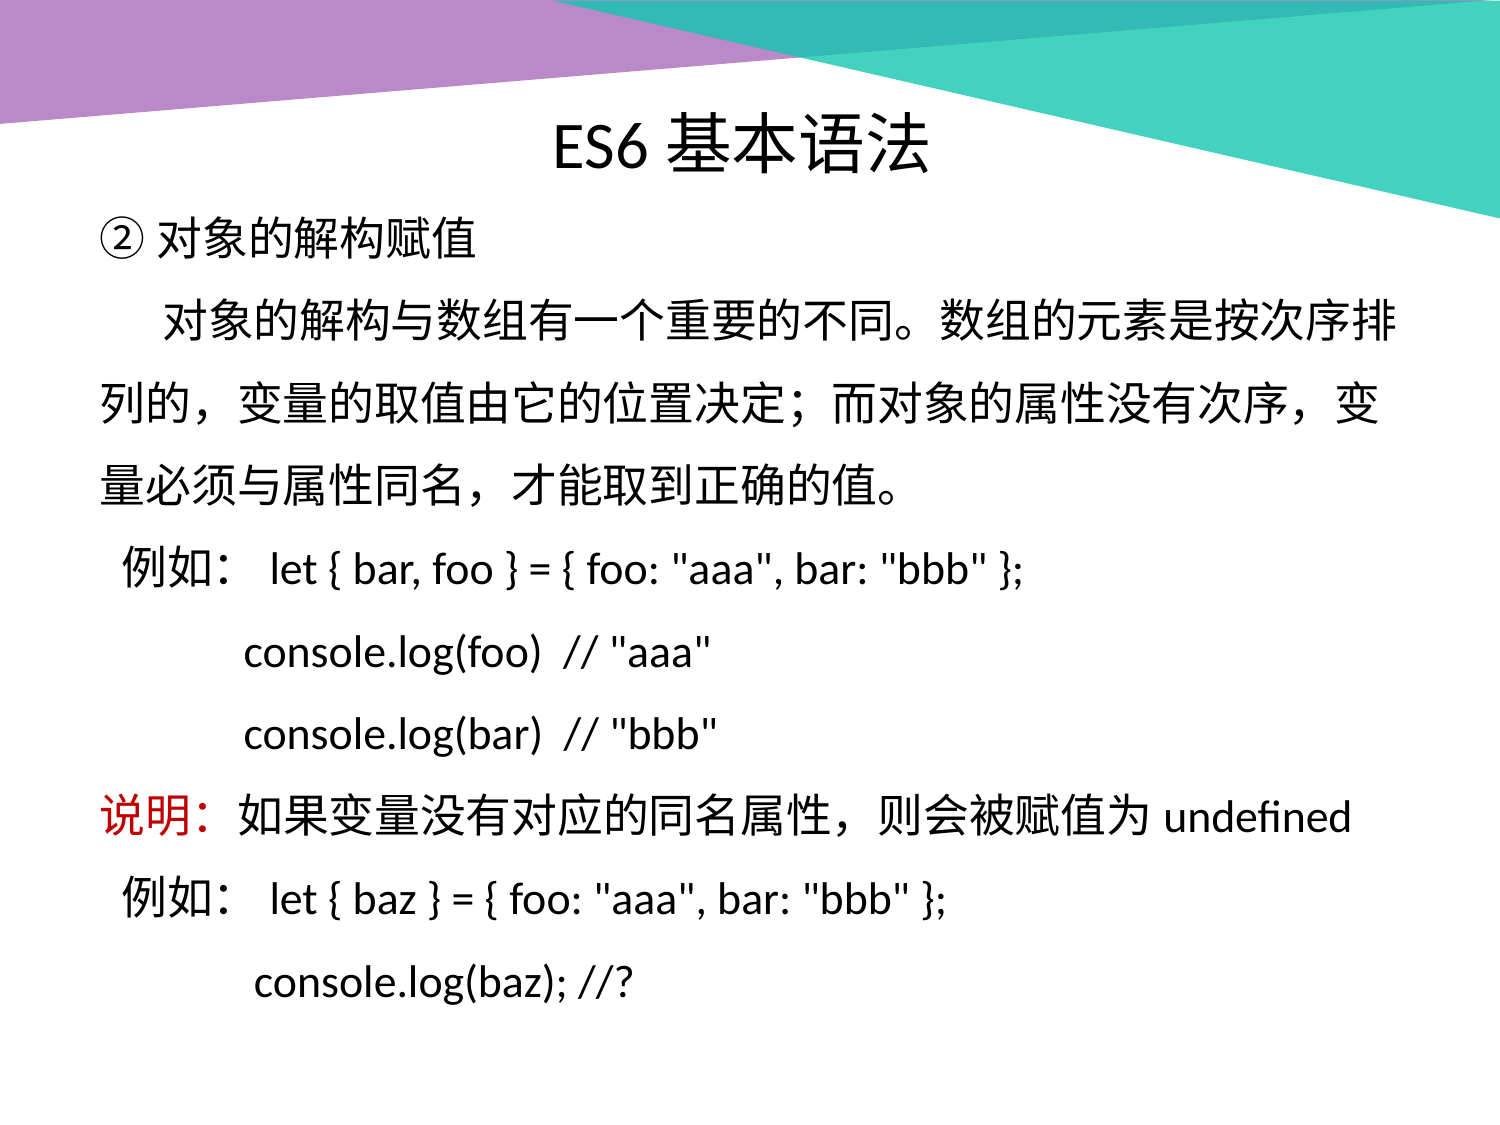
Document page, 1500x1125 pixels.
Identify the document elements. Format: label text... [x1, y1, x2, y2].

text_box ES6基本语法 ②对象的解构赋值 对象的解构与数组有一个重要的不同。数组的元素是按次序排列的，变量的取值由它的位置决定；而对象的属性没有次序，变量必须与属性同名，才能取到正确的值。 例如：let { bar, foo } = { foo: "aaa", bar: "bbb" }; console.log(foo) // "aaa" console.log(bar) // "bbb" 说明：如果变量没有对应的同名属性，则会被赋值为undefined 例如：let { baz } = { foo: "aaa", bar: "bbb" }; console.log(baz); //? [85, 54, 1415, 1037]
